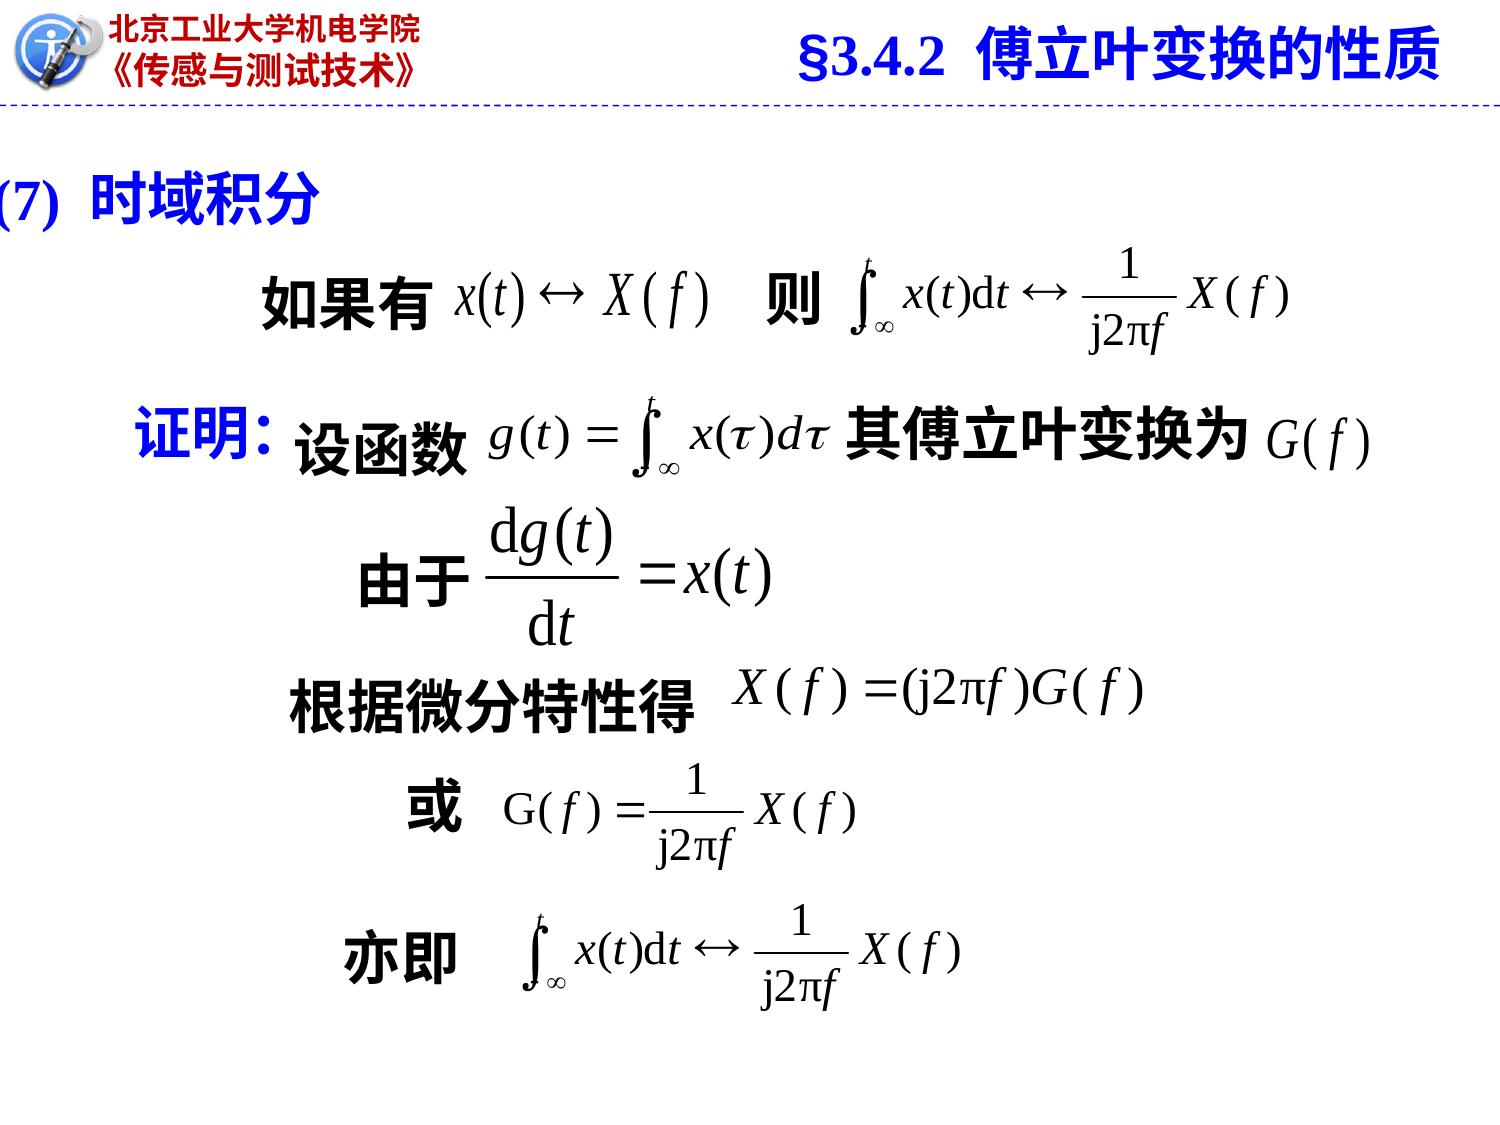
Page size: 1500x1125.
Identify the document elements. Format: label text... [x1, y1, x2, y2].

text_box [109, 113, 1365, 1012]
text_box 亦即 [328, 914, 502, 999]
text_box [478, 380, 842, 487]
text_box (7) 时域积分 [0, 140, 537, 240]
text_box 如果有 [246, 246, 457, 340]
picture [11, 4, 107, 100]
text_box 由于 [341, 550, 470, 622]
text_box 根据微分特性得 [199, 621, 774, 748]
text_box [475, 491, 780, 656]
text_box §3.4.2 傅立叶变换的性质 [782, 9, 1500, 95]
text_box 或 [363, 761, 490, 847]
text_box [721, 656, 1153, 727]
text_box 则 [750, 268, 830, 339]
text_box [507, 890, 969, 1020]
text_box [495, 749, 864, 880]
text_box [835, 234, 1298, 364]
text_box 其傅立叶变换为 [846, 390, 1299, 475]
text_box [1258, 404, 1376, 479]
text_box 证明： [118, 402, 324, 474]
text_box 设函数 [279, 363, 490, 490]
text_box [445, 257, 716, 338]
